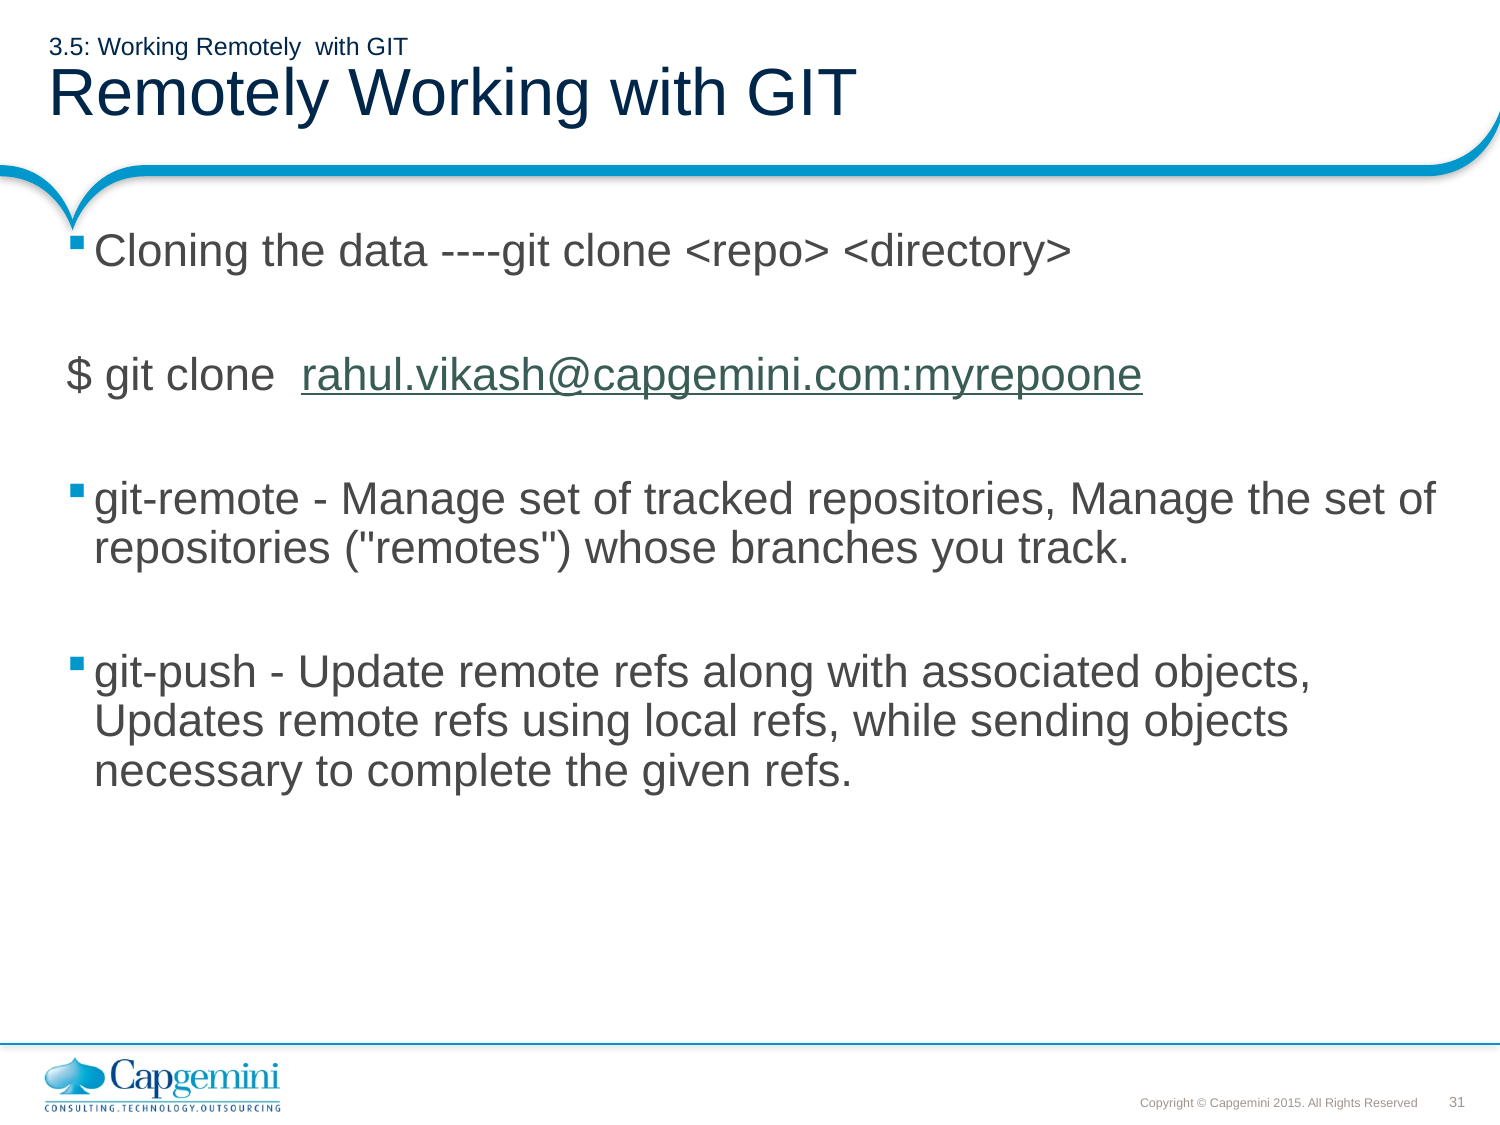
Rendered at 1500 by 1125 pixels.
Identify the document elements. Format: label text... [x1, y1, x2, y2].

title 3.5: Working Remotely with GIT Remotely Working with GIT [0, 0, 1500, 165]
list Cloning the data ----git clone <repo> <directory> $ git clone rahul.vikash@capgemini.com:myrepoone git-remote - Manage set of tracked repositories, Manage the set of repositories ("remotes") whose branches you track. git-push - Update remote refs along with associated objects, Updates remote refs using local refs, while sending objects necessary to complete the given refs. [48, 215, 1457, 1022]
picture [44, 1056, 281, 1113]
